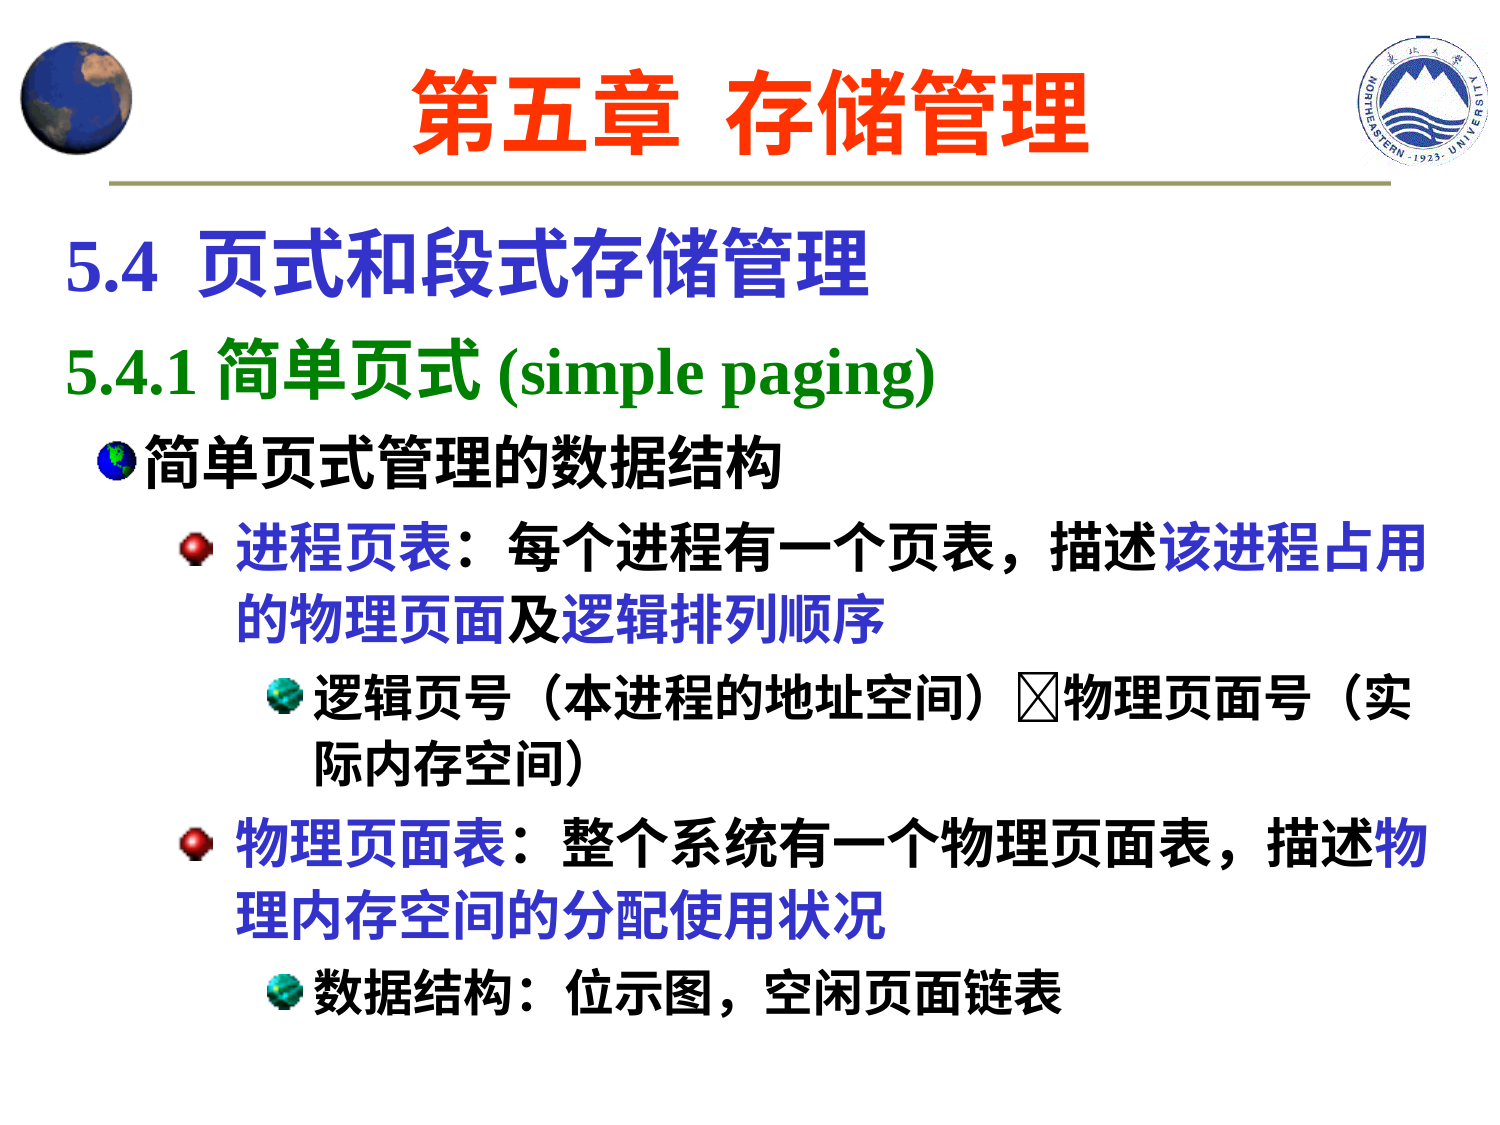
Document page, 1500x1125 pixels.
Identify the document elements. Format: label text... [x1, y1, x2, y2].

picture [1352, 33, 1490, 171]
picture [96, 440, 138, 482]
picture [174, 527, 213, 566]
list 5.4 页式和段式存储管理 5.4.1简单页式(simple paging) 简单页式管理的数据结构 进程页表：每个进程有一个页表，描述该进程占用的物理页面及逻辑排列顺序 逻辑页号（本进程的地址空间）物理页面号（实际内存空间） 物理页面表：整个系统有一个物理页面表，描述物理内存空间的分配使用状况 数据结构：位示图，空闲页面链表 [50, 200, 1450, 1088]
picture [109, 175, 1391, 191]
picture [267, 974, 303, 1010]
picture [267, 678, 303, 714]
text_box 第五章 存储管理 [112, 42, 1388, 180]
picture [174, 822, 213, 861]
picture [0, 37, 138, 161]
